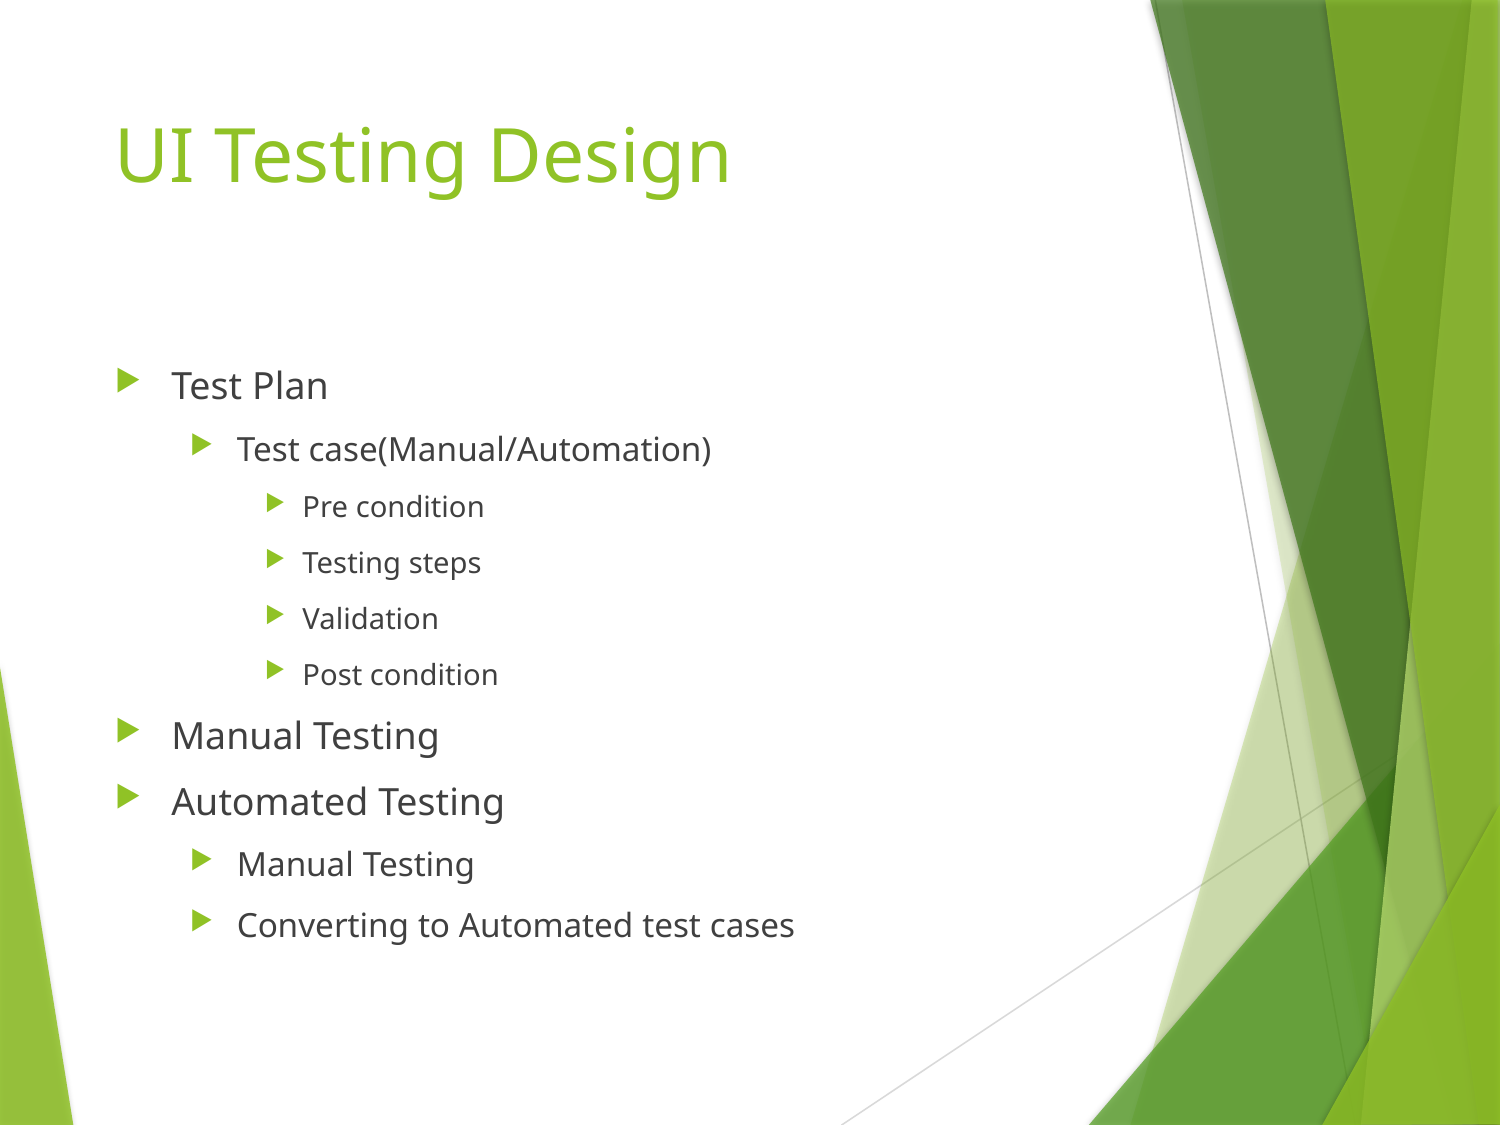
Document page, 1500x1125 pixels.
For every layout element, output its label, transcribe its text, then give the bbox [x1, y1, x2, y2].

list Test Plan Test case(Manual/Automation) Pre condition Testing steps Validation Post condition Manual Testing Automated Testing Manual Testing Converting to Automated test cases [99, 354, 1142, 992]
title UI Testing Design [99, 99, 1142, 317]
